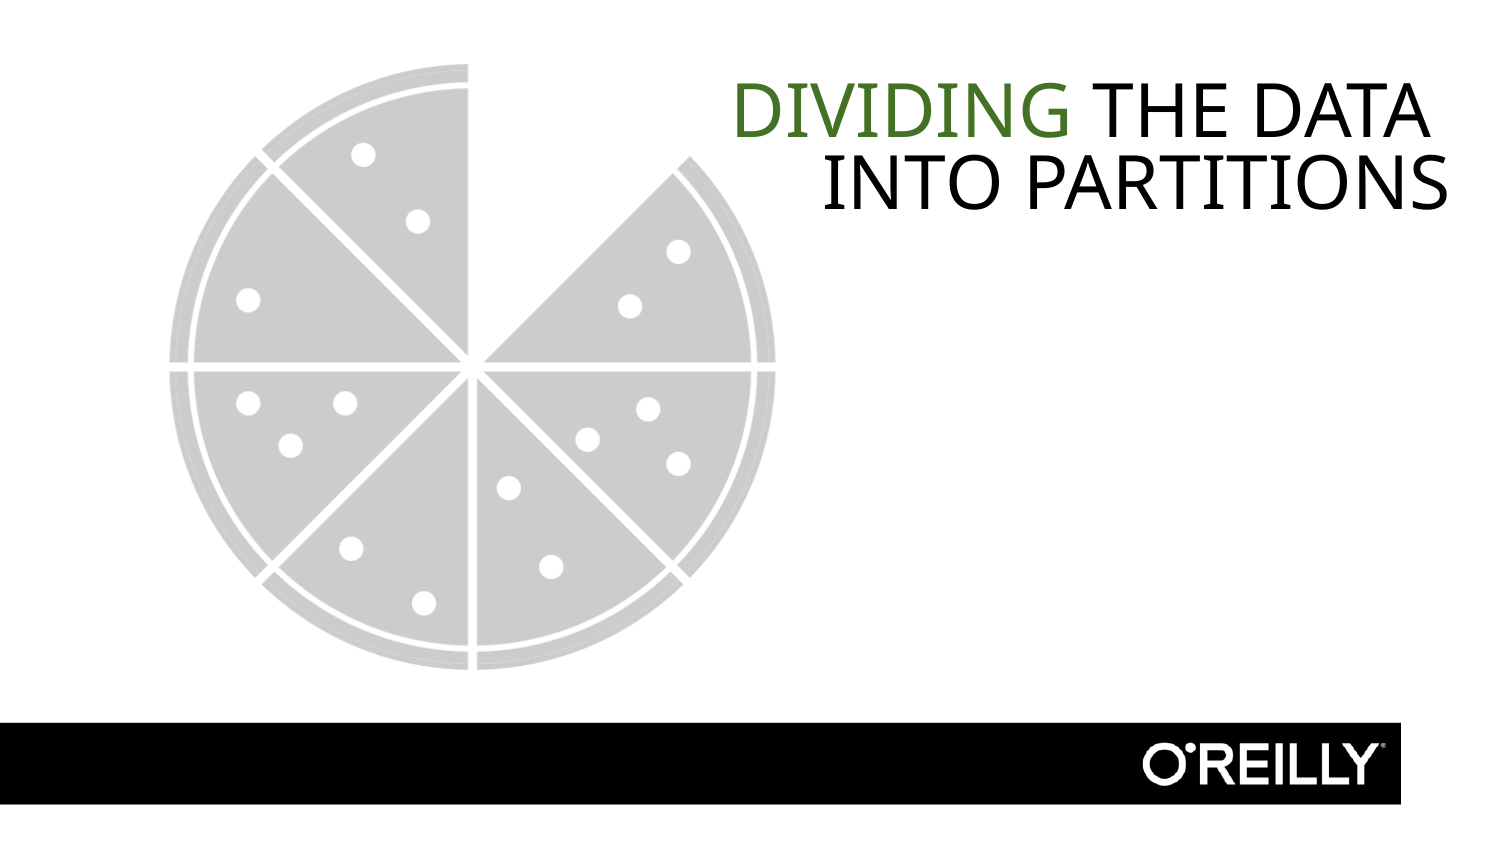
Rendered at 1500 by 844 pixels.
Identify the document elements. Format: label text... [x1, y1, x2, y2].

picture [0, 0, 1500, 844]
text_box DIVIDING THE DATA INTO PARTITIONS [832, 72, 1466, 232]
